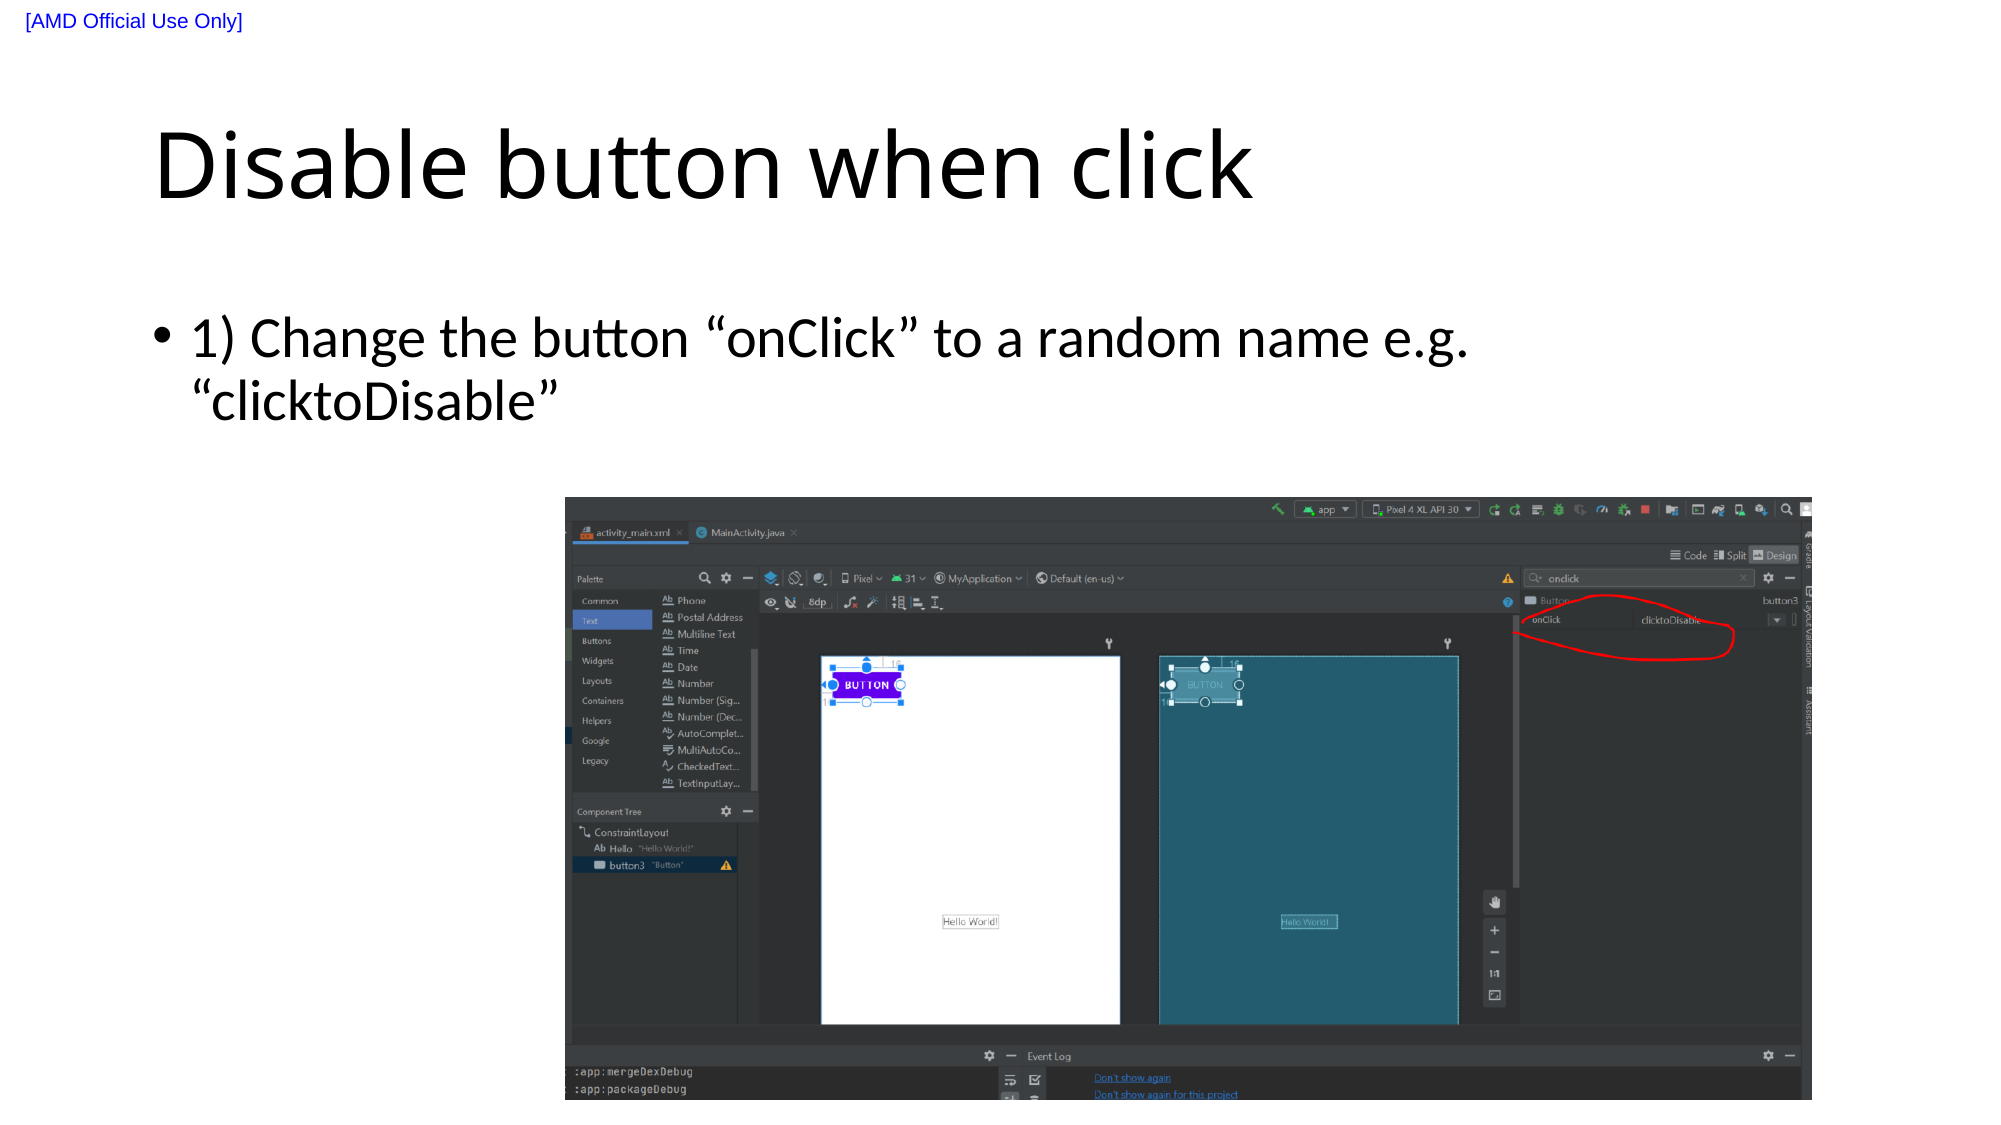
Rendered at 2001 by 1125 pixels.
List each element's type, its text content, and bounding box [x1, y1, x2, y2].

picture [565, 497, 1812, 1100]
title Disable button when click [137, 59, 1863, 278]
list 1) Change the button “onClick” to a random name e.g. “clicktoDisable” [137, 299, 1863, 1014]
